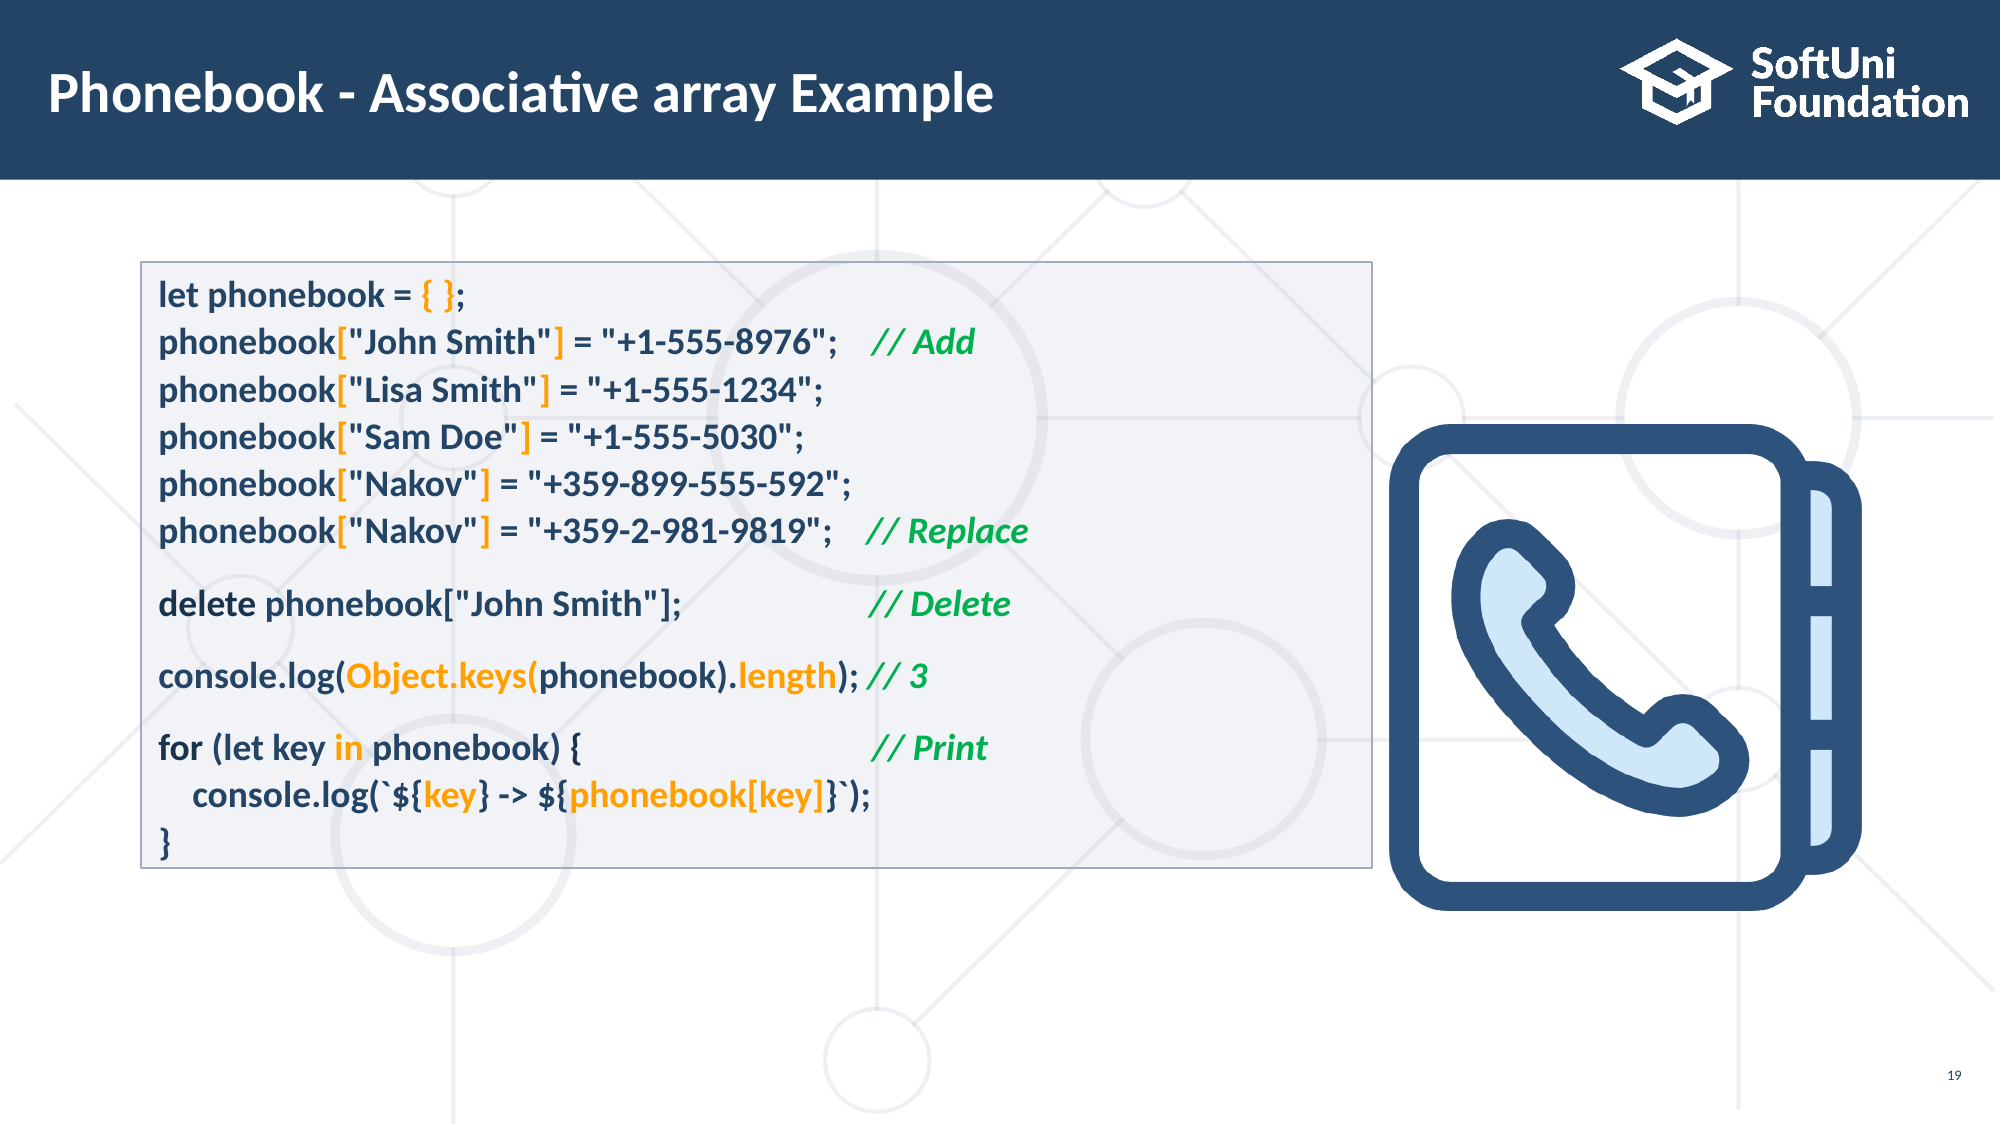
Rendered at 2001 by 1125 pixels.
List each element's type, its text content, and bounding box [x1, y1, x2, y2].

picture [1619, 38, 1968, 125]
text_box Phonebook - Associative array Example [31, 16, 1591, 162]
text_box <number> [1897, 1049, 1968, 1100]
text_box let phonebook = { }; phonebook["John Smith"] = "+1-555-8976"; // Add phonebook["Lisa Smith"] = "+1-555-1234"; phonebook["Sam Doe"] = "+1-555-5030"; phonebook["Nakov"] = "+359-899-555-592"; phonebook["Nakov"] = "+359-2-981-9819"; // Replace delete phonebook["John Smith"]; // Delete console.log(Object.keys(phonebook).length); // 3 for (let key in phonebook) { // Print console.log(`${key} -> ${phonebook[key]}`); } [140, 261, 1372, 869]
picture [1381, 424, 1868, 911]
